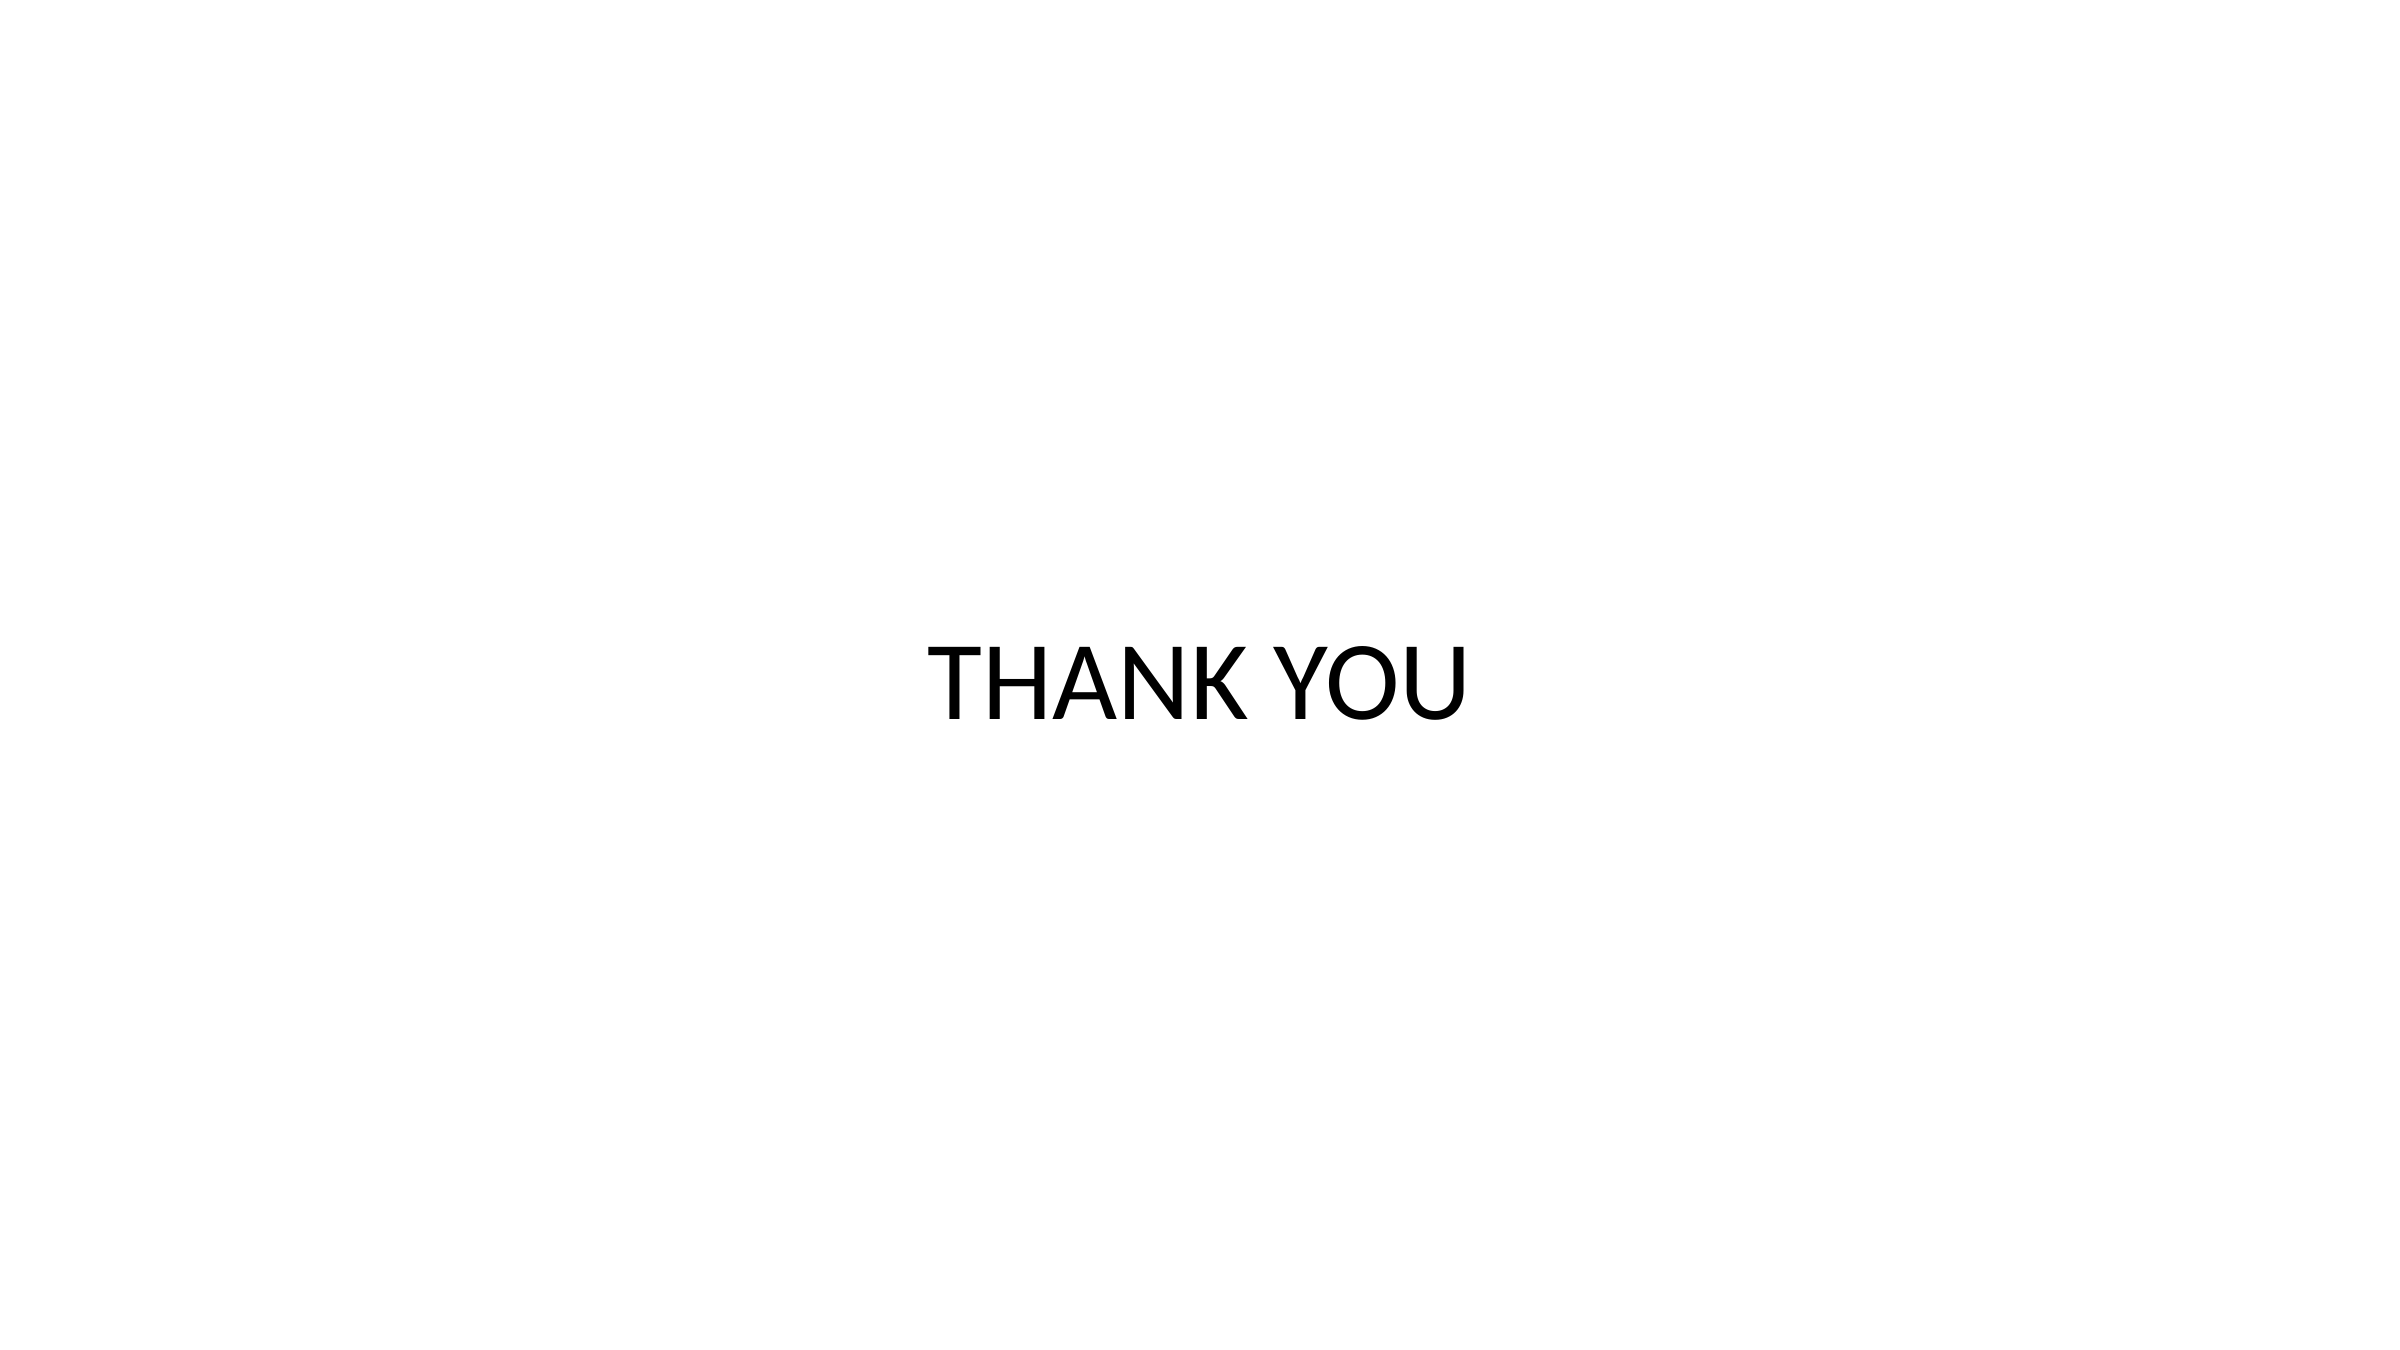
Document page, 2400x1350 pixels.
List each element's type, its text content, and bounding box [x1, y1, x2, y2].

text_box THANK YOU [912, 599, 1488, 750]
